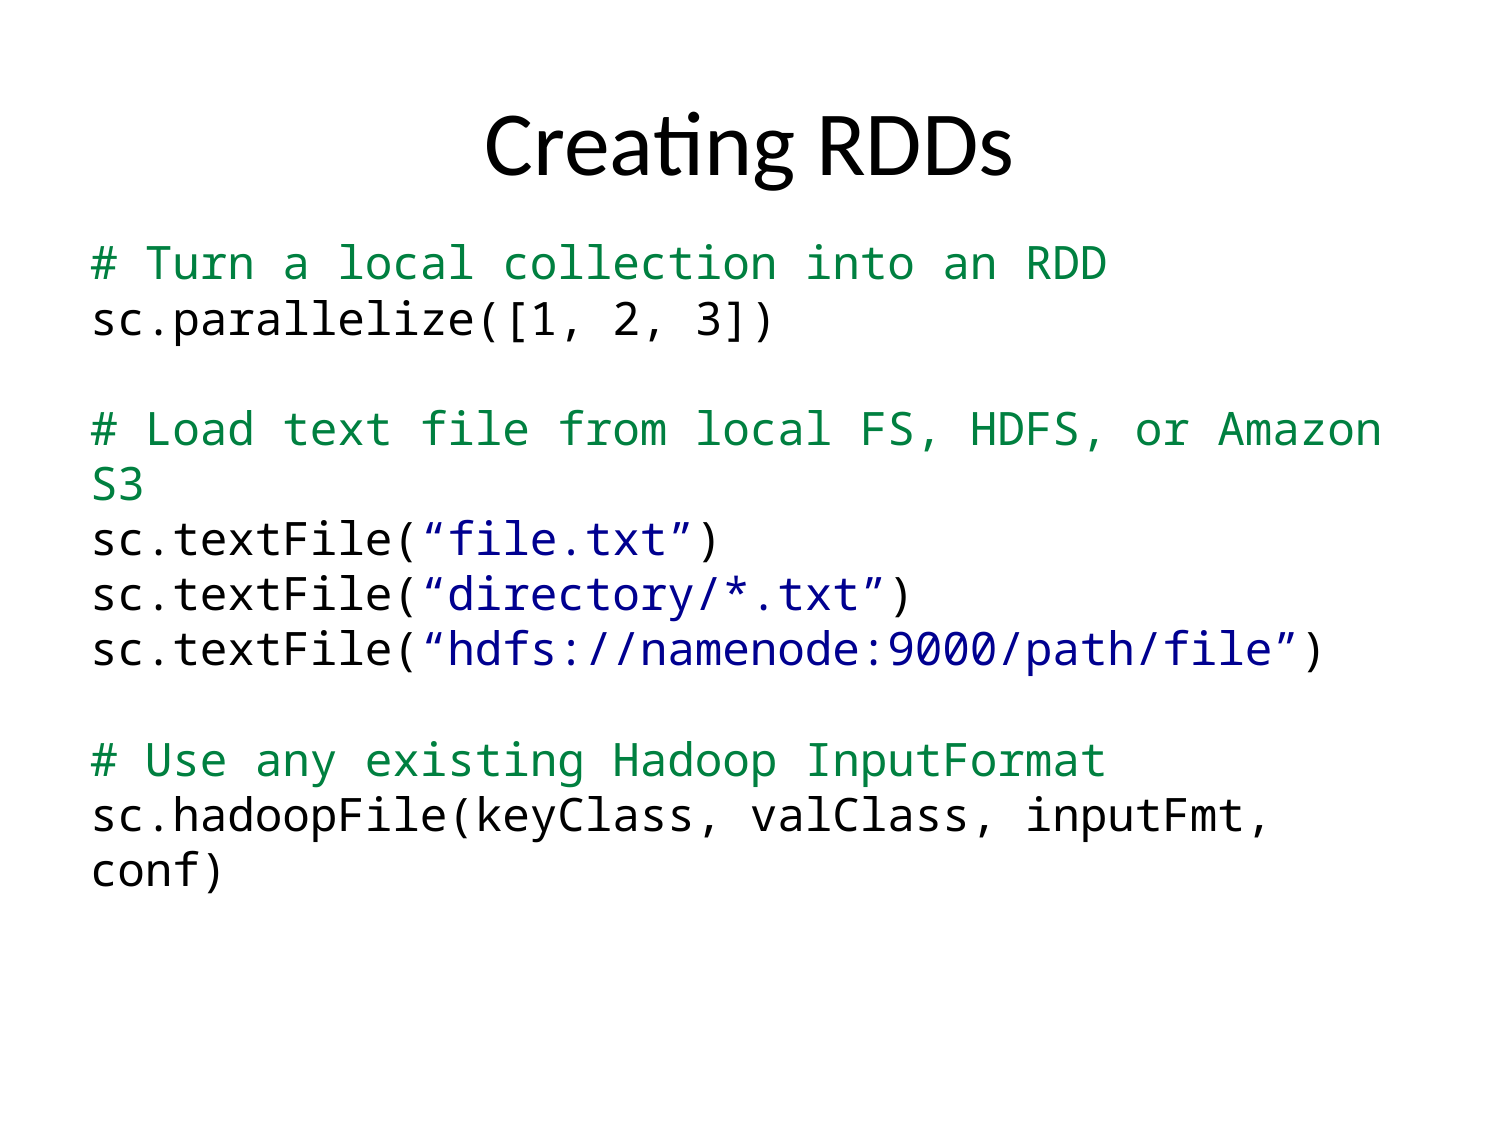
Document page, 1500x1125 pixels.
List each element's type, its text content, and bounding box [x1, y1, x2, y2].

title Creating RDDs [75, 45, 1425, 226]
list # Turn a local collection into an RDD sc.parallelize([1, 2, 3]) # Load text file from local FS, HDFS, or Amazon S3 sc.textFile(“file.txt”) sc.textFile(“directory/*.txt”) sc.textFile(“hdfs://namenode:9000/path/file”) # Use any existing Hadoop InputFormat sc.hadoopFile(keyClass, valClass, inputFmt, conf) [75, 226, 1450, 919]
